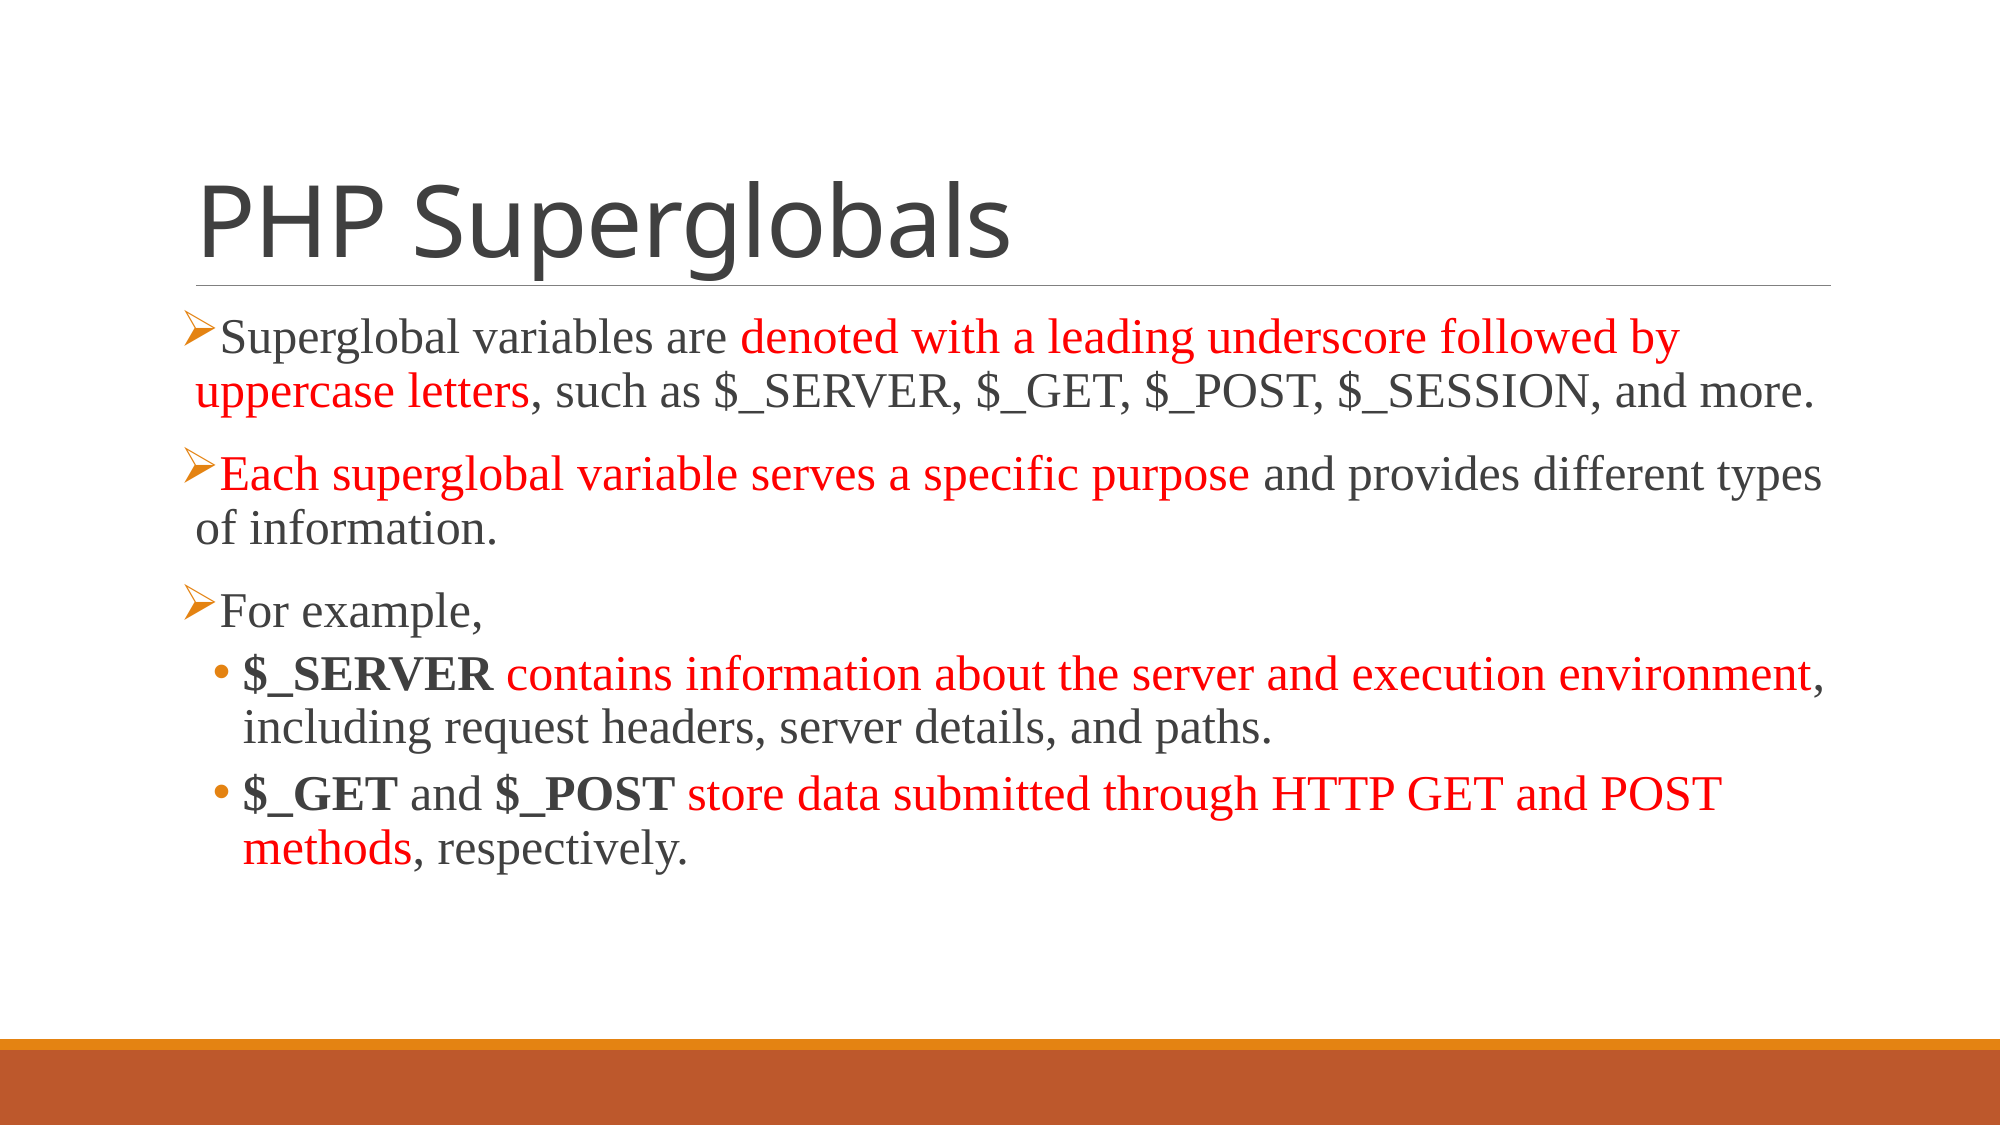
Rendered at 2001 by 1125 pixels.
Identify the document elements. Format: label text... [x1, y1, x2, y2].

title PHP Superglobals [180, 47, 1830, 285]
list Superglobal variables are denoted with a leading underscore followed by uppercase letters, such as $_SERVER, $_GET, $_POST, $_SESSION, and more. Each superglobal variable serves a specific purpose and provides different types of information. For example, $_SERVER contains information about the server and execution environment, including request headers, server details, and paths. $_GET and $_POST store data submitted through HTTP GET and POST methods, respectively. [180, 302, 1830, 963]
